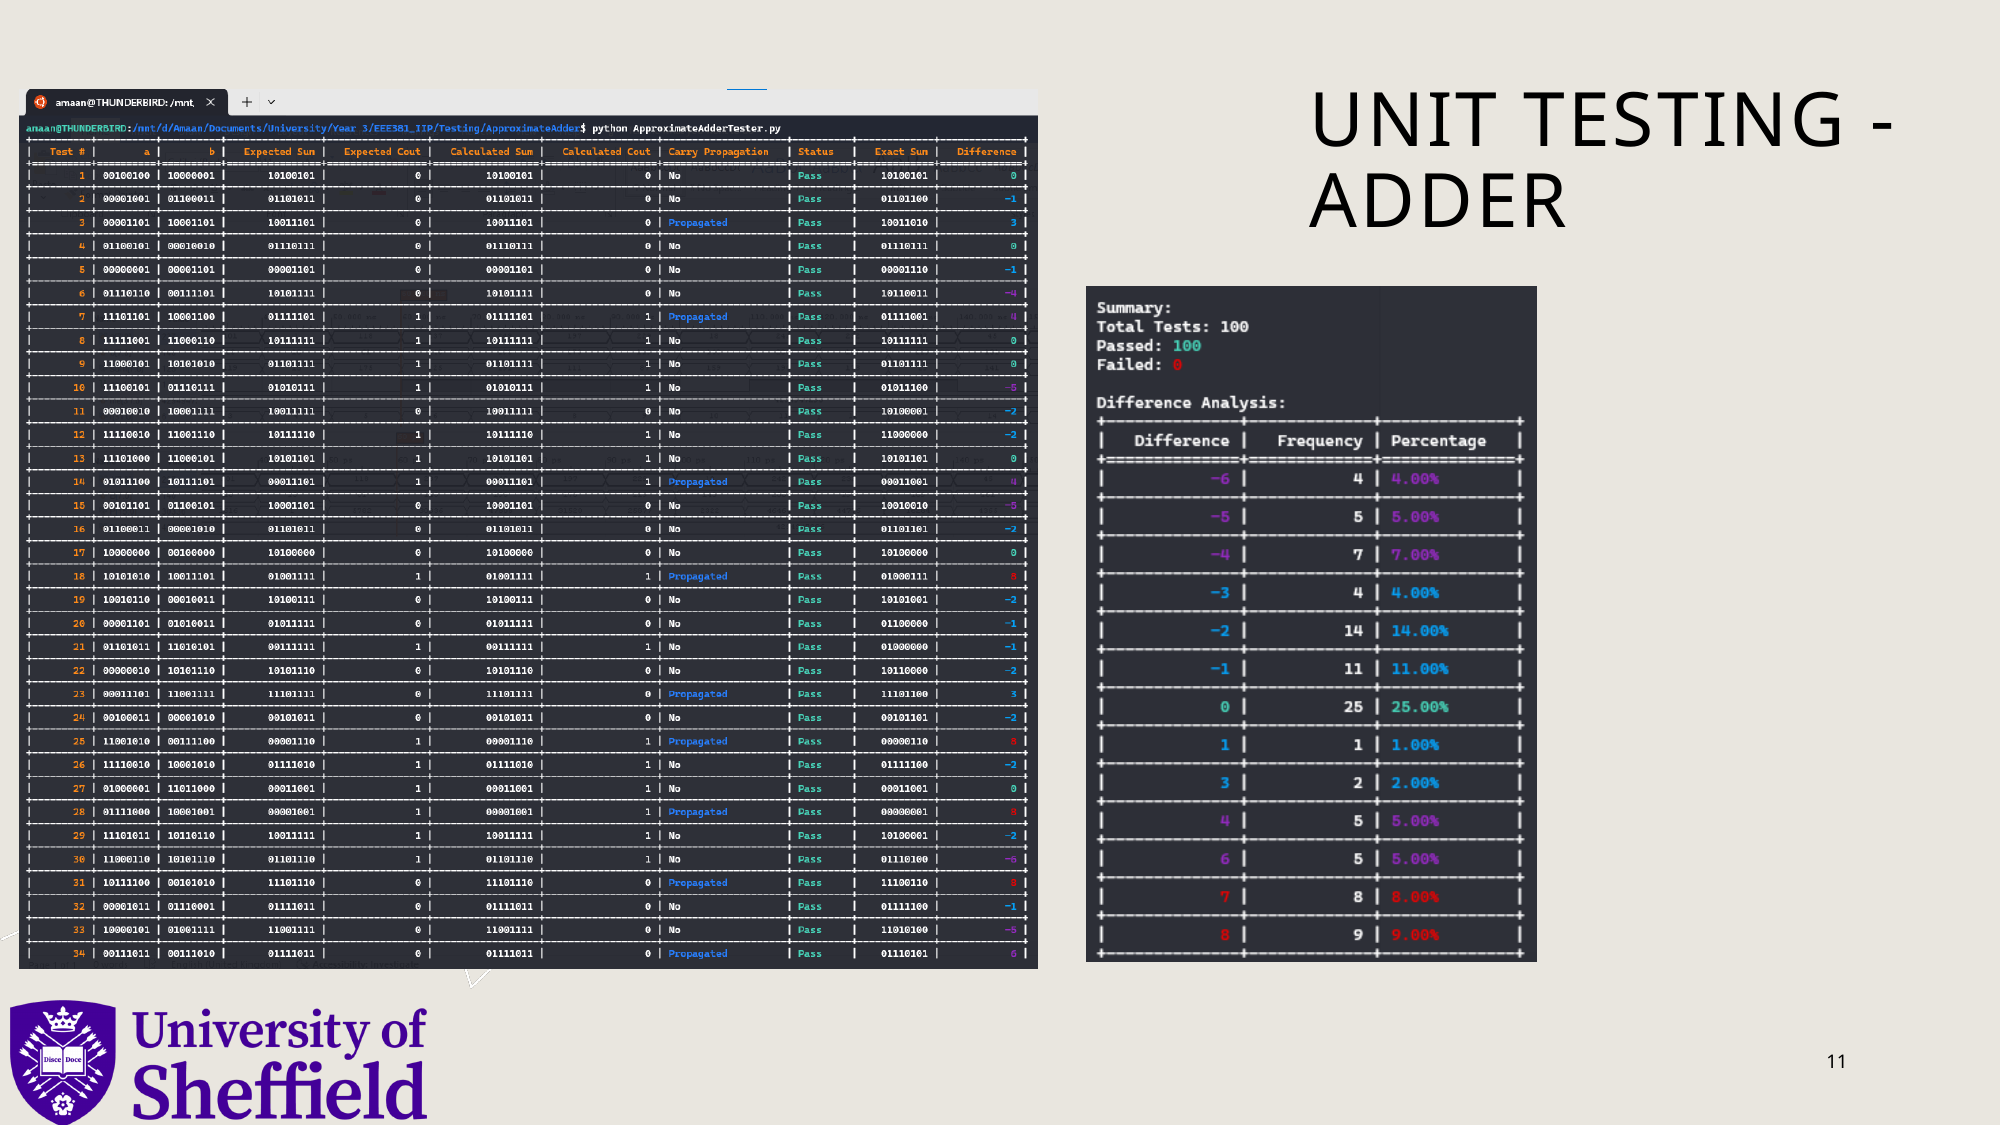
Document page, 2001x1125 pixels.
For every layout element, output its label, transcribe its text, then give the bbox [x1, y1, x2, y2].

title UNIT TESTING - Adder [1294, 22, 1981, 304]
picture [1086, 286, 1537, 962]
picture [0, 89, 1038, 989]
text_box 11 [1412, 1042, 1863, 1103]
picture [10, 1000, 427, 1125]
